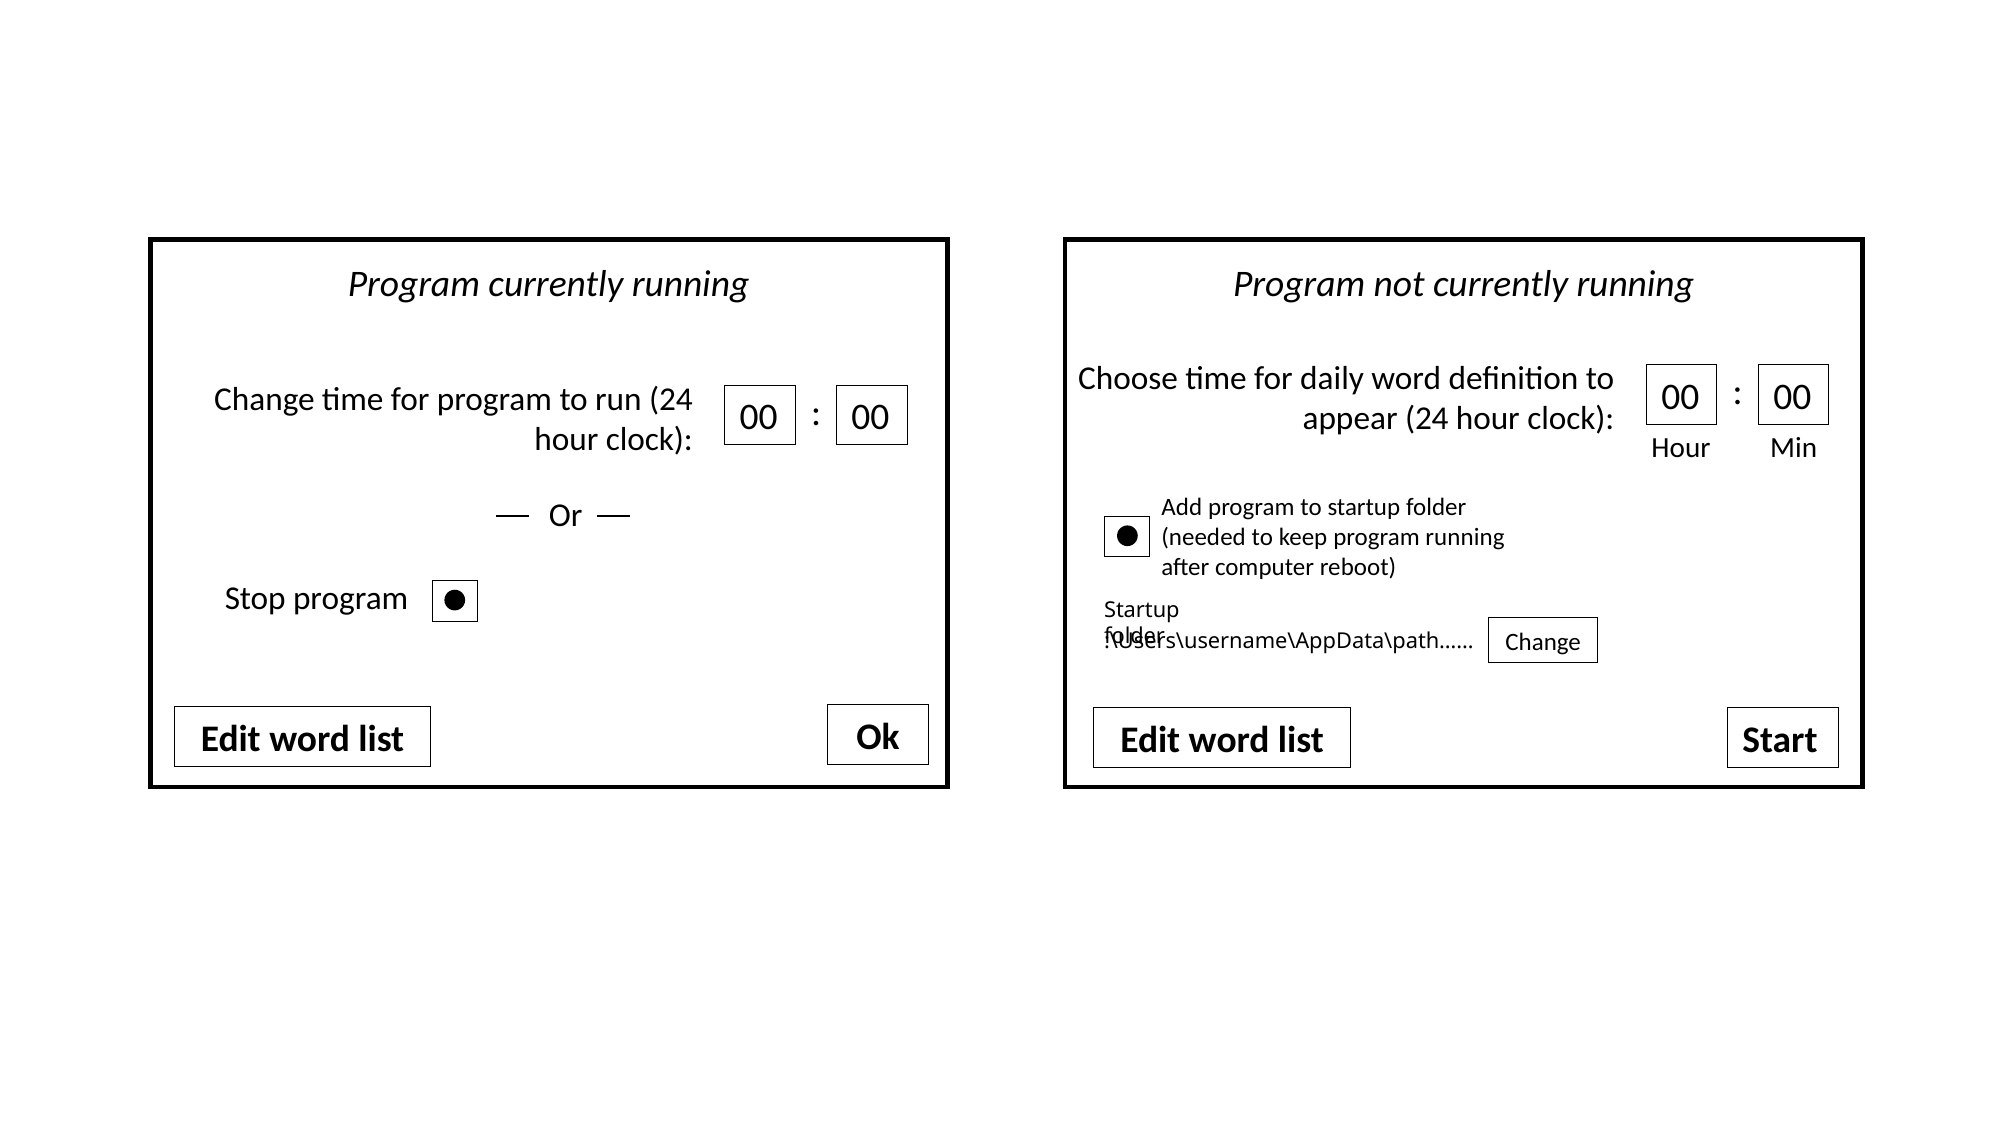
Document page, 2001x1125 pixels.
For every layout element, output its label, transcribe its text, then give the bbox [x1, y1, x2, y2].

text_box [1064, 239, 1863, 788]
text_box [432, 580, 478, 622]
text_box Edit word list [1093, 707, 1351, 768]
text_box Edit word list [174, 706, 431, 767]
text_box Startup folder [1089, 588, 1259, 656]
text_box : [1712, 360, 1763, 420]
text_box Program not currently running [1188, 251, 1740, 312]
text_box Add program to startup folder (needed to keep program running after computer reboot) [1146, 483, 1539, 588]
text_box Start [1727, 707, 1839, 768]
text_box 00 [1763, 364, 1829, 420]
text_box Or [529, 485, 598, 541]
text_box : [791, 381, 841, 441]
text_box [149, 239, 948, 788]
text_box Change time for program to run (24 hour clock): [139, 369, 708, 465]
text_box Hour [1632, 420, 1730, 471]
text_box Program currently running [312, 251, 785, 312]
text_box [1115, 524, 1139, 548]
text_box Choose time for daily word definition to appear (24 hour clock): [1060, 348, 1630, 444]
text_box [443, 588, 467, 612]
text_box :\Users\username\AppData\path…… [1089, 618, 1488, 660]
text_box [1104, 516, 1146, 557]
text_box 00 [1646, 364, 1712, 420]
text_box Ok [827, 704, 929, 765]
text_box 00 [724, 385, 796, 445]
text_box 00 [836, 385, 908, 445]
text_box Stop program [151, 568, 424, 624]
text_box Change [1488, 617, 1598, 663]
text_box Min [1744, 420, 1843, 471]
